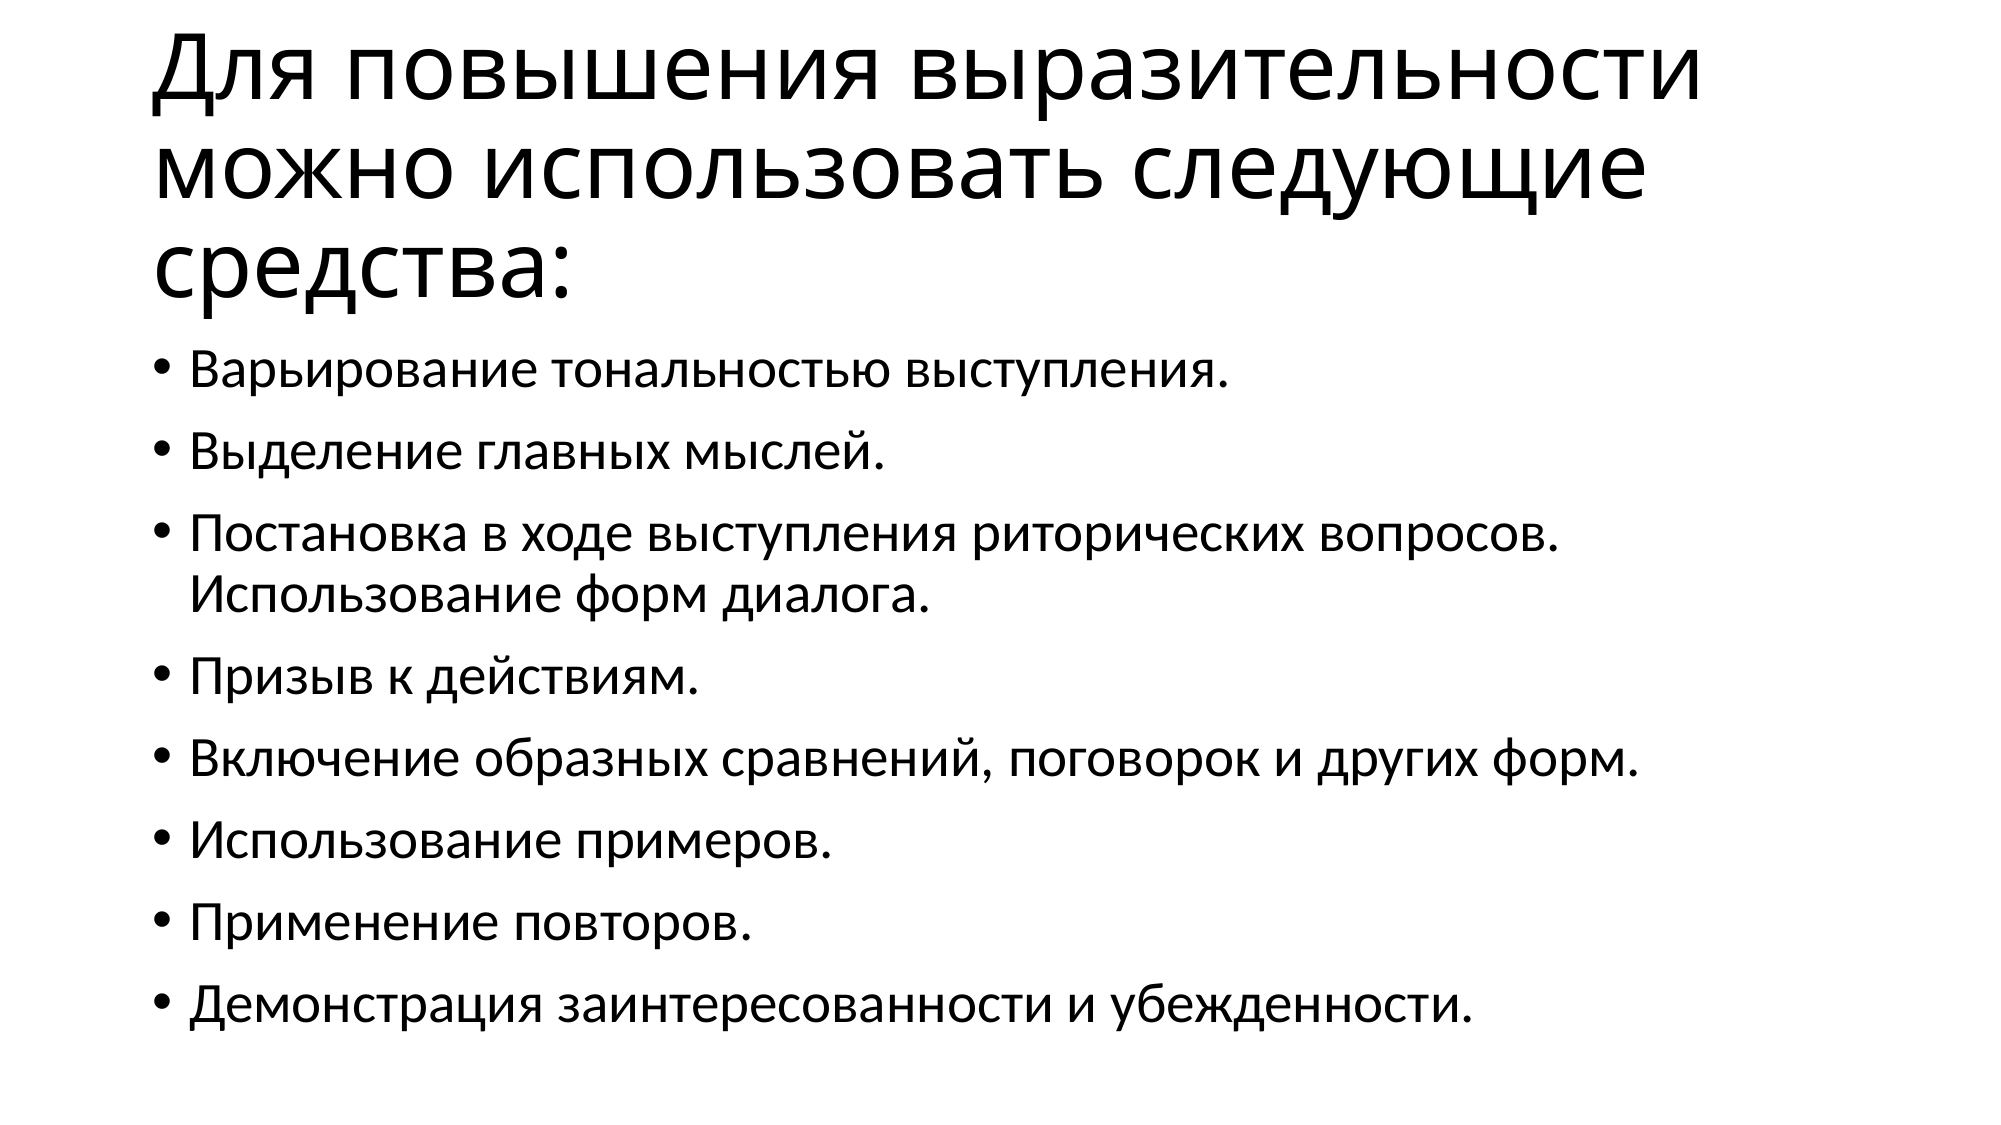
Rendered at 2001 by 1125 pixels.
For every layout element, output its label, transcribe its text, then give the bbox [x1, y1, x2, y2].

list Варьирование тональностью выступления. Выделение главных мыслей. Постановка в ходе выступления риторических вопросов. Использование форм диалога. Призыв к действиям. Включение образных сравнений, поговорок и других форм. Использование примеров. Применение повторов. Демонстрация заинтересованности и убежденности. [137, 330, 1863, 1045]
title Для повышения выразительности можно использовать следующие средства: [137, 59, 1863, 278]
